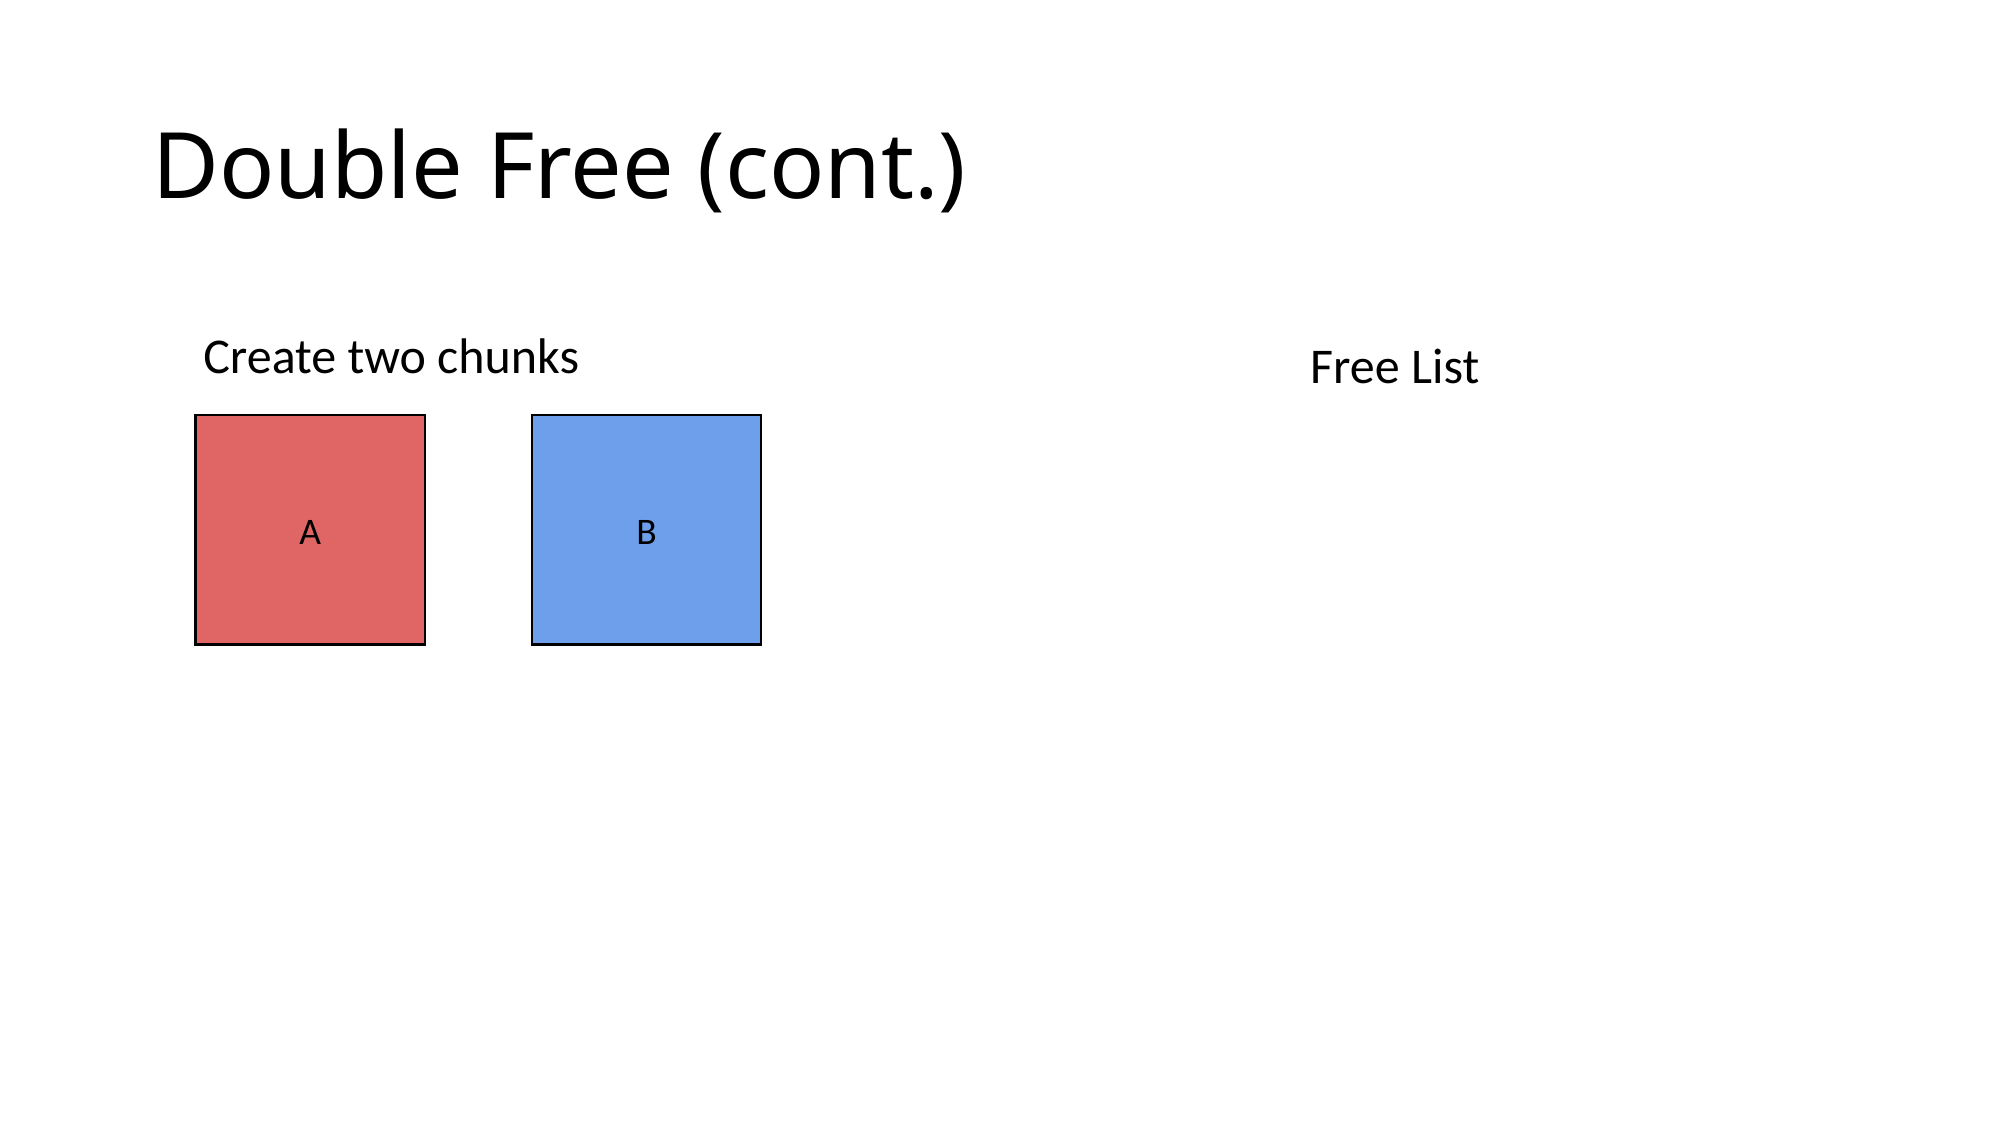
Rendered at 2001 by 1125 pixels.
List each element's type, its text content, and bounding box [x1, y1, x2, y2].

title Double Free (cont.) [137, 59, 1863, 278]
text_box Free List [1295, 326, 1791, 402]
text_box Create two chunks [188, 315, 807, 391]
text_box A [194, 414, 426, 646]
text_box B [531, 414, 762, 646]
